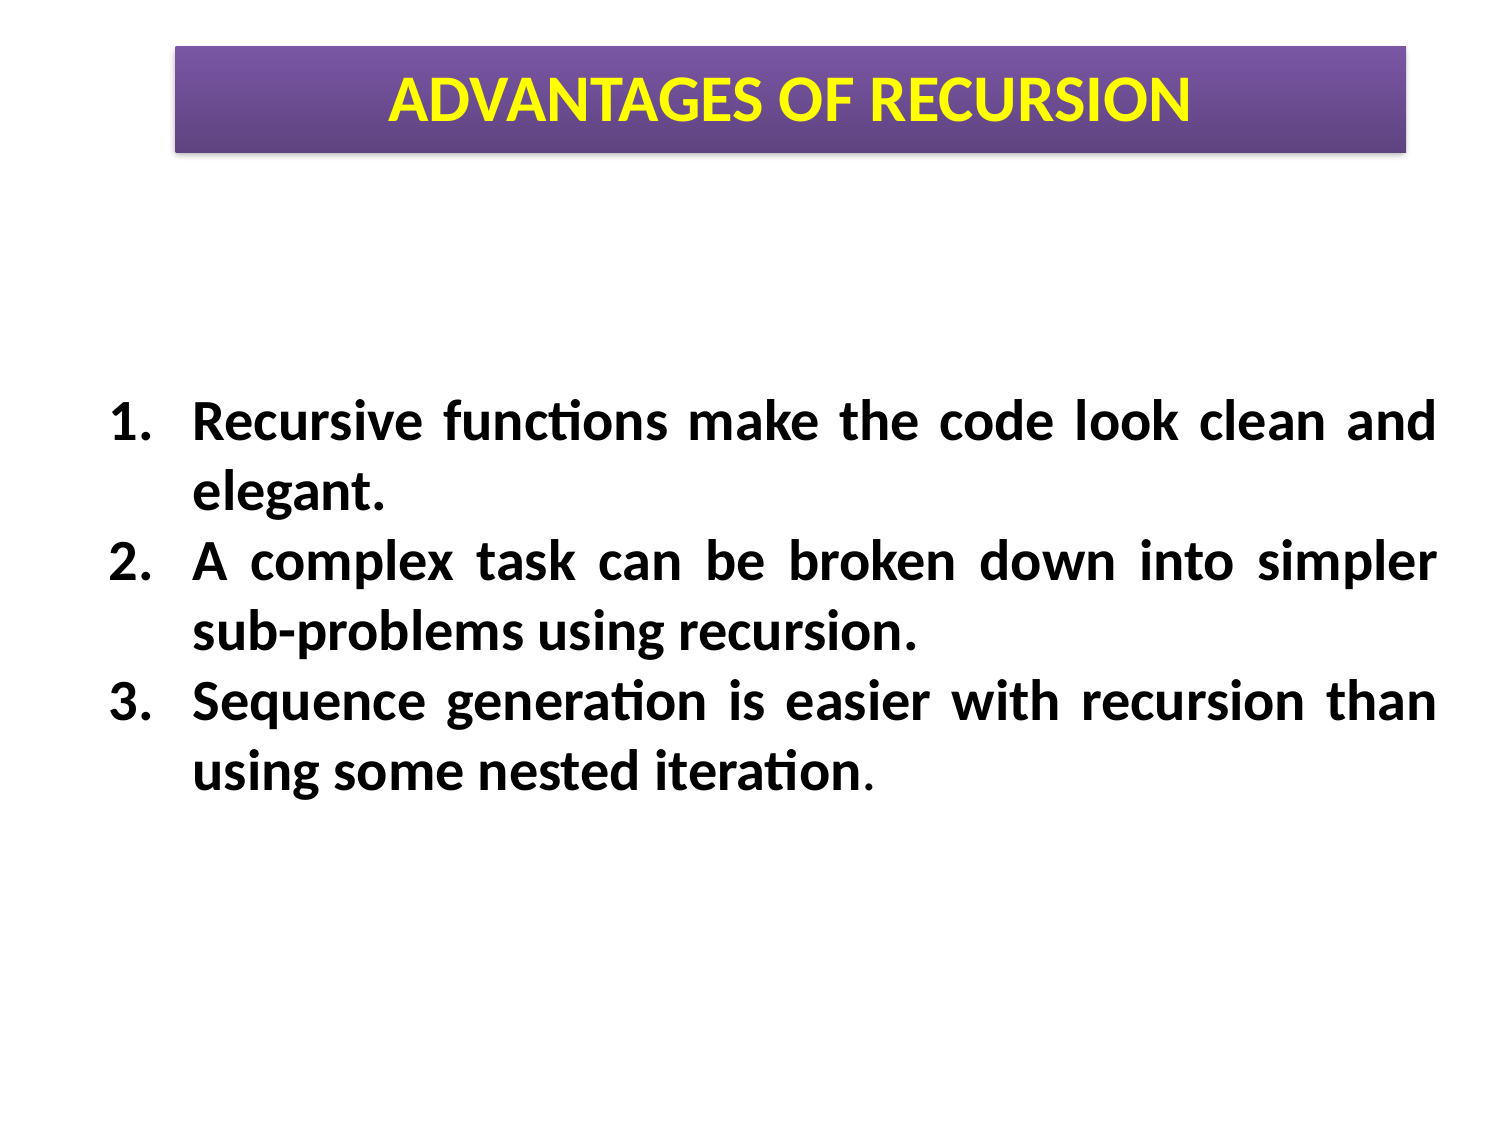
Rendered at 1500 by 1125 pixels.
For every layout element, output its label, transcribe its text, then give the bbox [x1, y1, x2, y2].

text_box Recursive functions make the code look clean and elegant. A complex task can be broken down into simpler sub-problems using recursion. Sequence generation is easier with recursion than using some nested iteration. [93, 374, 1454, 810]
subtitle ADVANTAGES OF RECURSION [175, 46, 1407, 153]
